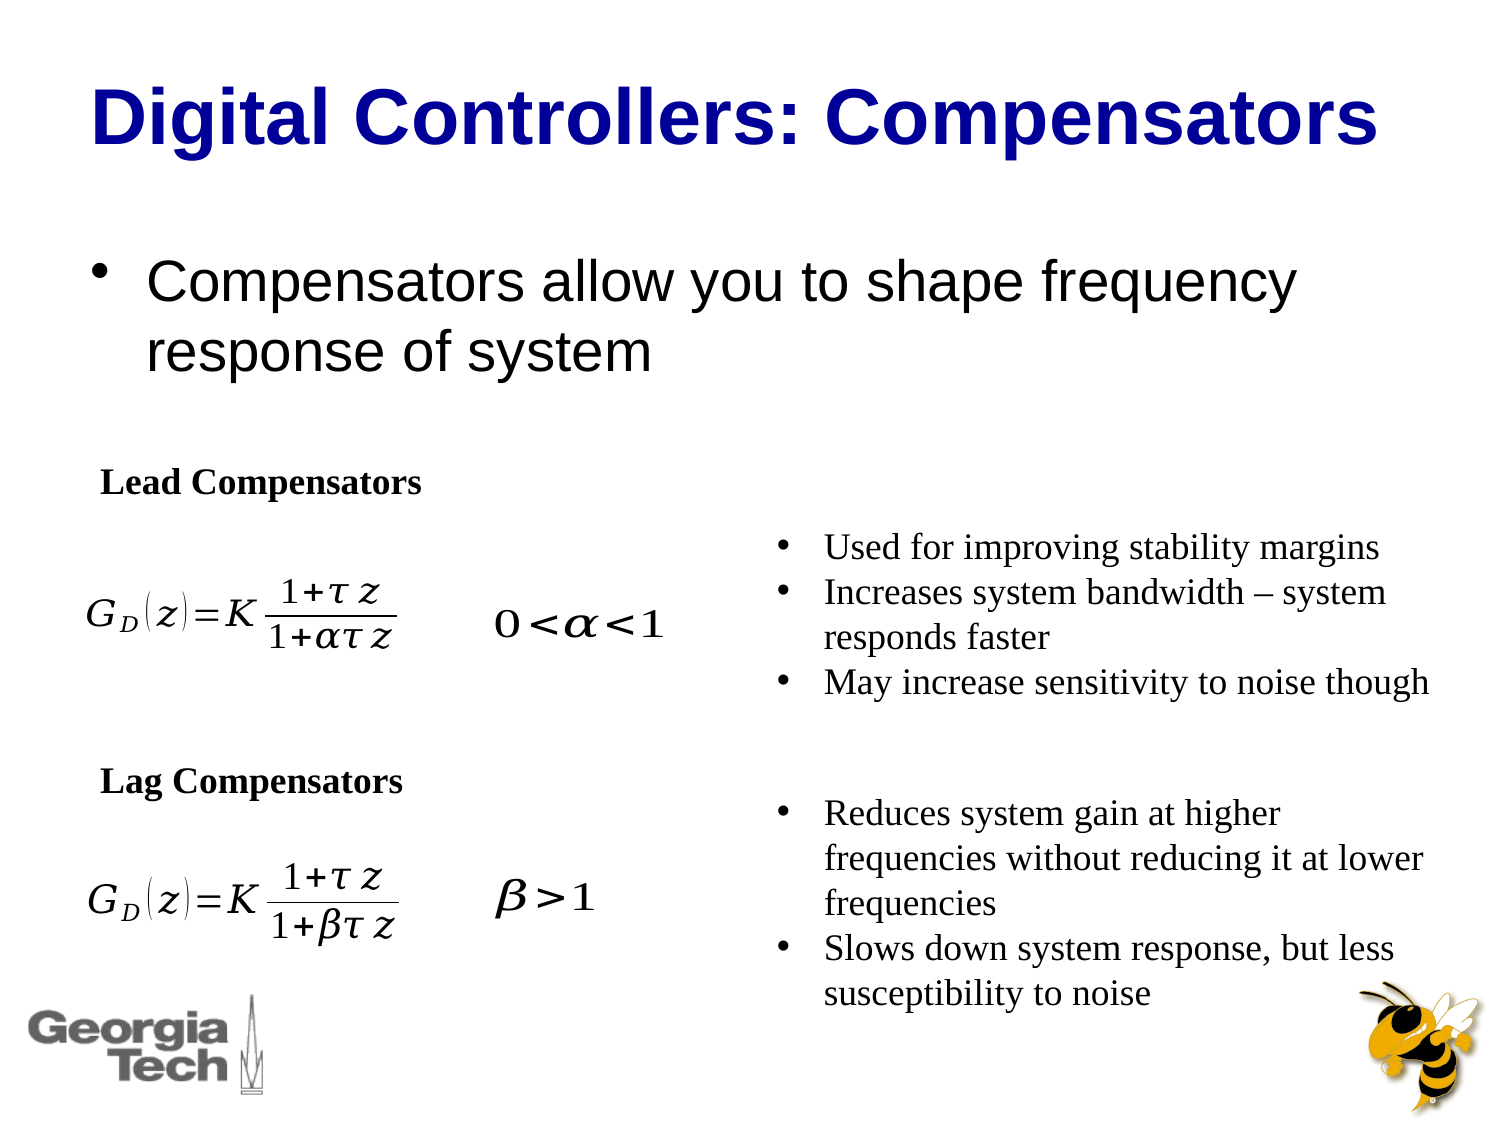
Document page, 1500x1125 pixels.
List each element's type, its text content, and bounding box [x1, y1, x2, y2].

text_box Used for improving stability margins Increases system bandwidth – system responds faster May increase sensitivity to noise though [762, 514, 1454, 709]
list Compensators allow you to shape frequency response of system [75, 235, 1500, 1048]
picture [1353, 1048, 1489, 1123]
text_box Lag Compensators [85, 748, 465, 809]
text_box Reduces system gain at higher frequencies without reducing it at lower frequencies Slows down system response, but less susceptibility to noise [762, 780, 1454, 1021]
text_box Lead Compensators [85, 449, 465, 510]
title Digital Controllers: Compensators [75, 37, 1421, 188]
